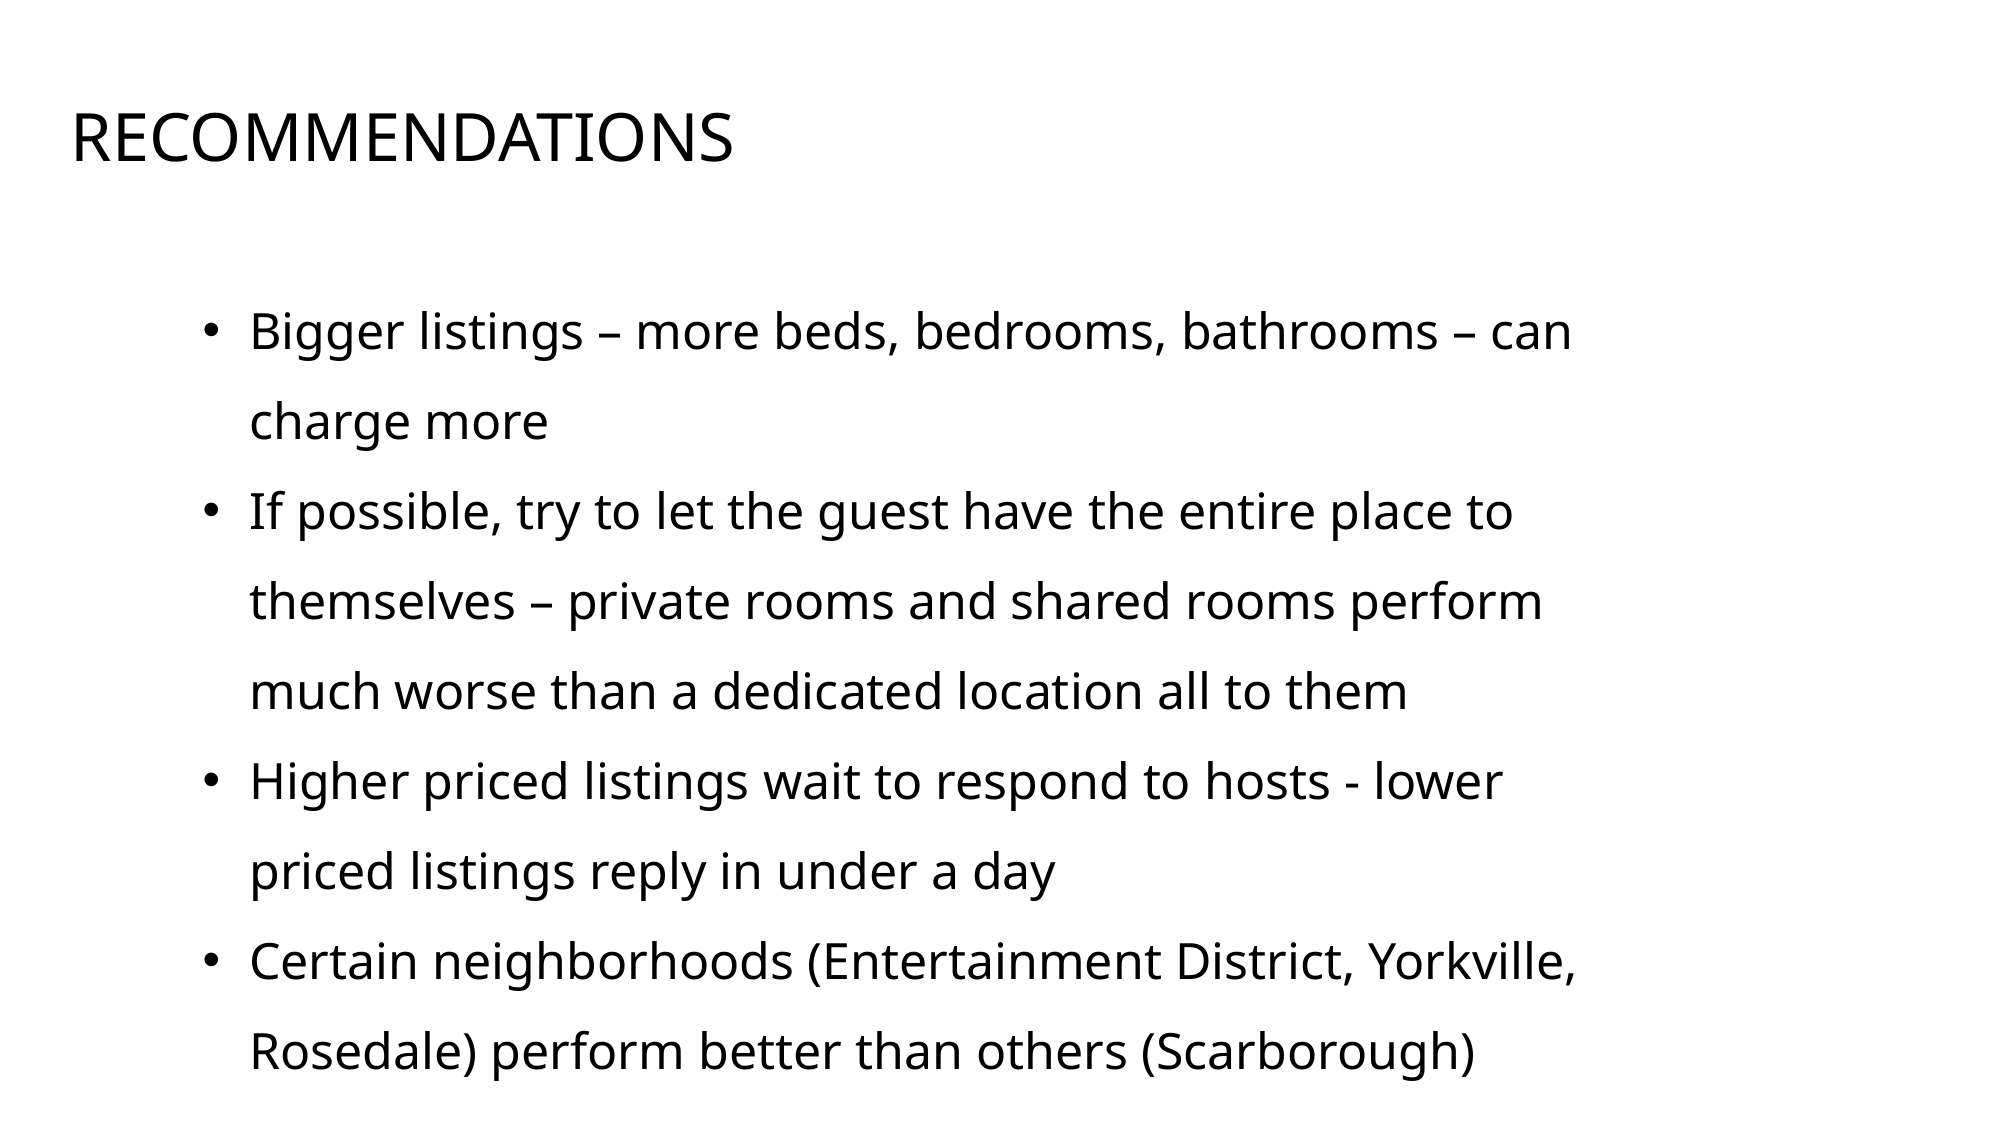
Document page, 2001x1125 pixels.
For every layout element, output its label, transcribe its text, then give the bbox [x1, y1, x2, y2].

title Recommendations [55, 63, 1953, 218]
text_box Bigger listings – more beds, bedrooms, bathrooms – can charge more If possible, try to let the guest have the entire place to themselves – private rooms and shared rooms perform much worse than a dedicated location all to them Higher priced listings wait to respond to hosts - lower priced listings reply in under a day Certain neighborhoods (Entertainment District, Yorkville, Rosedale) perform better than others (Scarborough) [187, 262, 1668, 1125]
